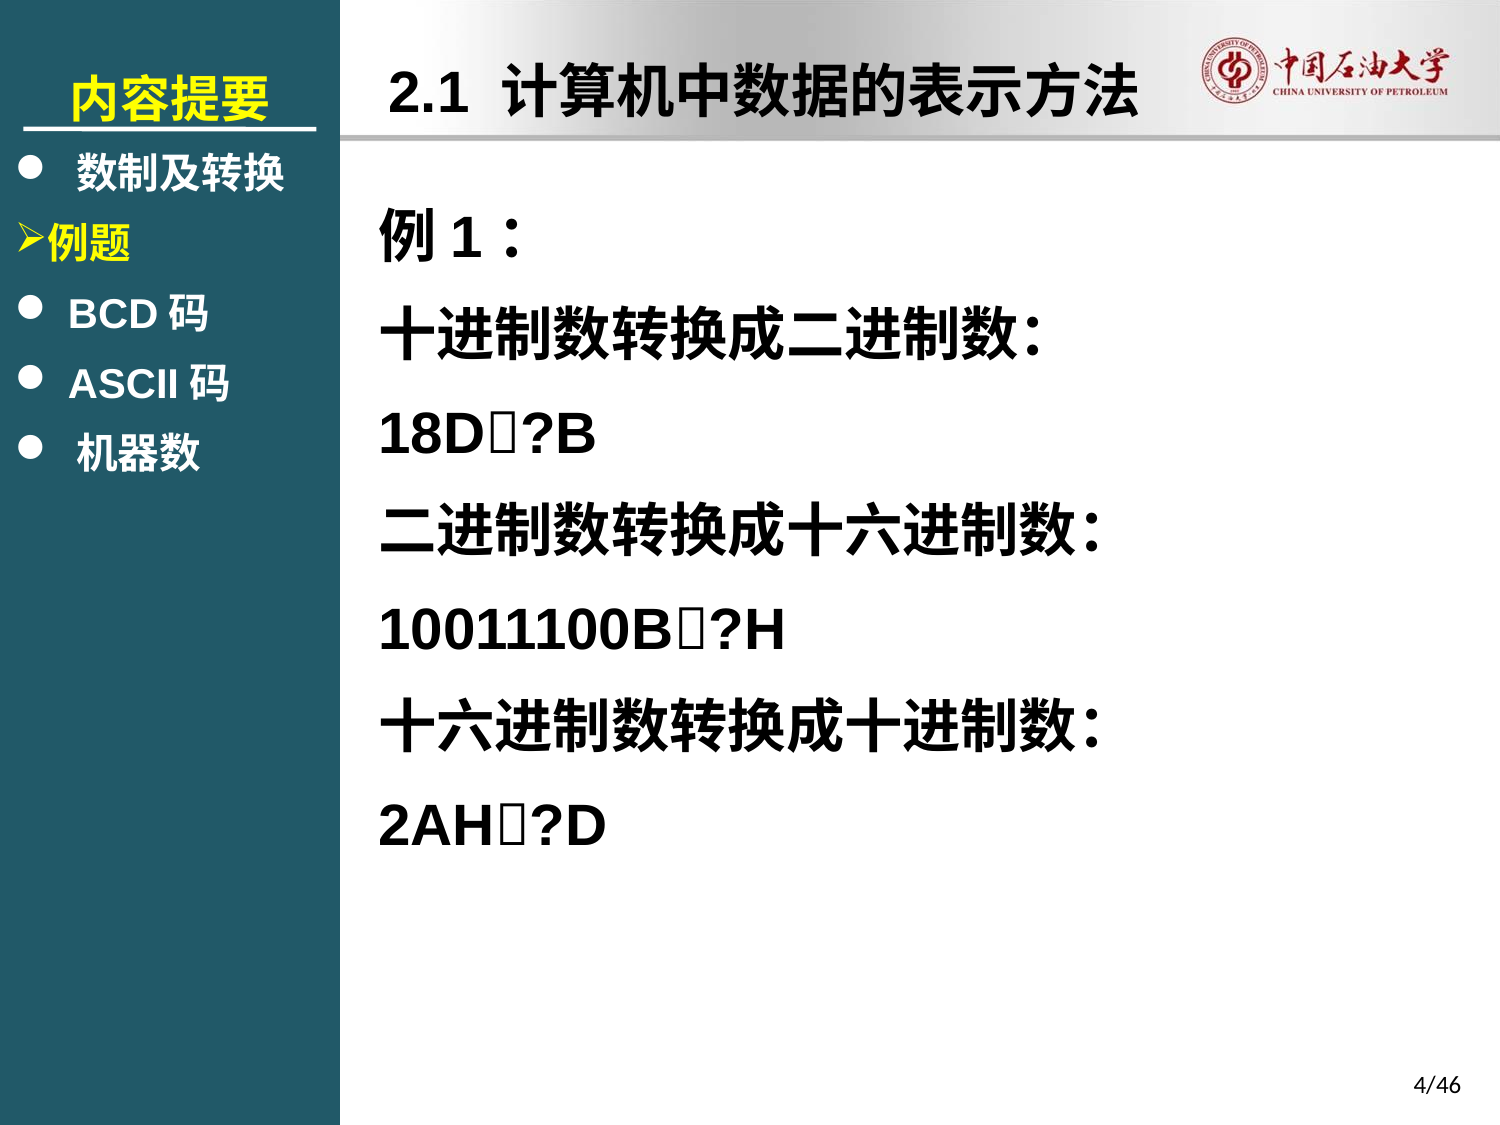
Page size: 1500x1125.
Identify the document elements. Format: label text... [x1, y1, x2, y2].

list 例1： 十进制数转换成二进制数： 18D?B 二进制数转换成十六进制数： 10011100B?H 十六进制数转换成十进制数： 2AH?D [363, 163, 1466, 1055]
slide_number 4/46 [1349, 1053, 1477, 1114]
text_box 内容提要 数制及转换 例题 BCD码 ASCII码 机器数 [0, 0, 342, 1125]
text_box 2.1 计算机中数据的表示方法 [373, 46, 1156, 132]
picture [342, 0, 1500, 1125]
